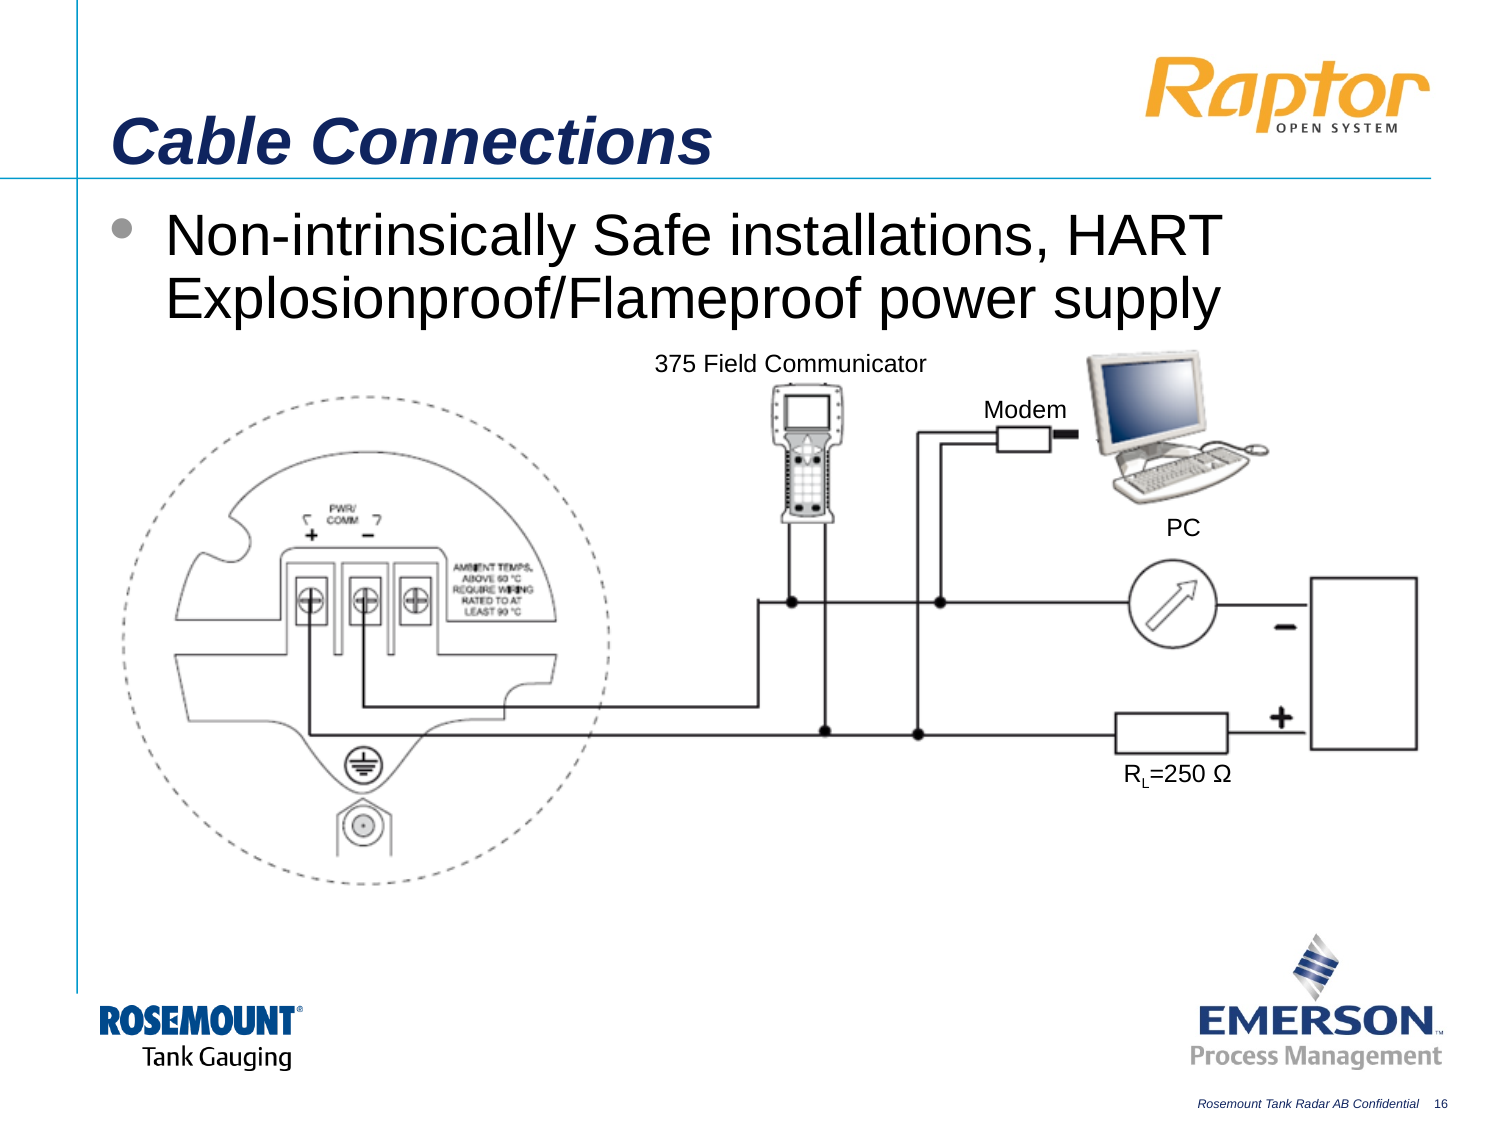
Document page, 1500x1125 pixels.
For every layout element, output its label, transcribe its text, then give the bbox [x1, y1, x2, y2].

list Non-intrinsically Safe installations, HART Explosionproof/Flameproof power supply [93, 197, 1463, 944]
picture [100, 1005, 303, 1071]
picture [1173, 944, 1461, 1098]
picture [1139, 54, 1436, 135]
picture [116, 333, 1440, 903]
slide_number 16 [1412, 1095, 1449, 1109]
title Cable Connections [95, 66, 1342, 186]
